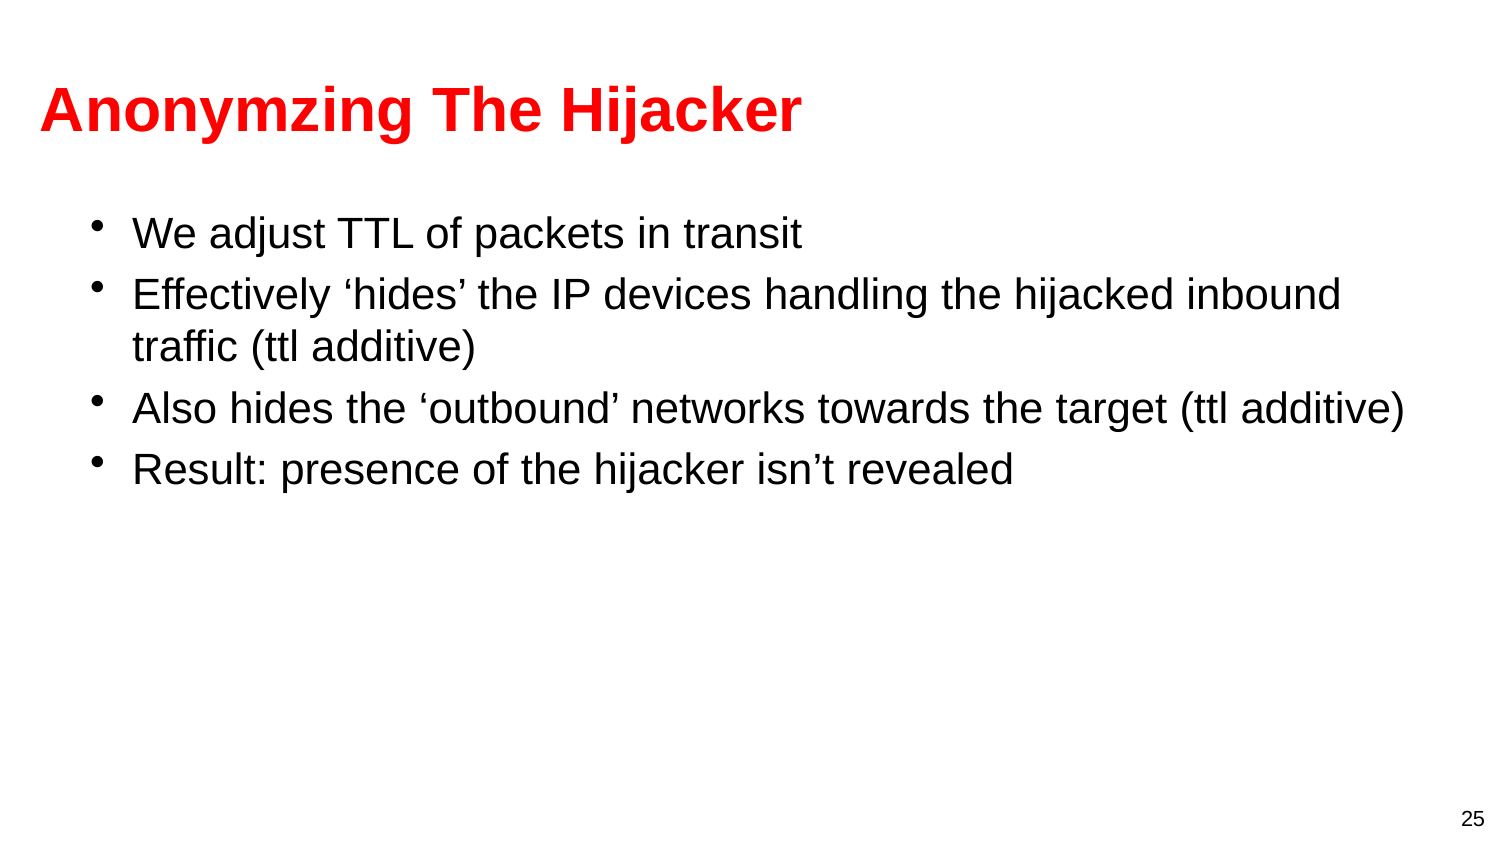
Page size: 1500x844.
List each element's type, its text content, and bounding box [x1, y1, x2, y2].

title Anonymzing The Hijacker [24, 35, 1463, 177]
list We adjust TTL of packets in transit Effectively ‘hides’ the IP devices handling the hijacked inbound traffic (ttl additive) Also hides the ‘outbound’ networks towards the target (ttl additive) Result: presence of the hijacker isn’t revealed [75, 196, 1425, 754]
slide_number 25 [1149, 796, 1500, 825]
